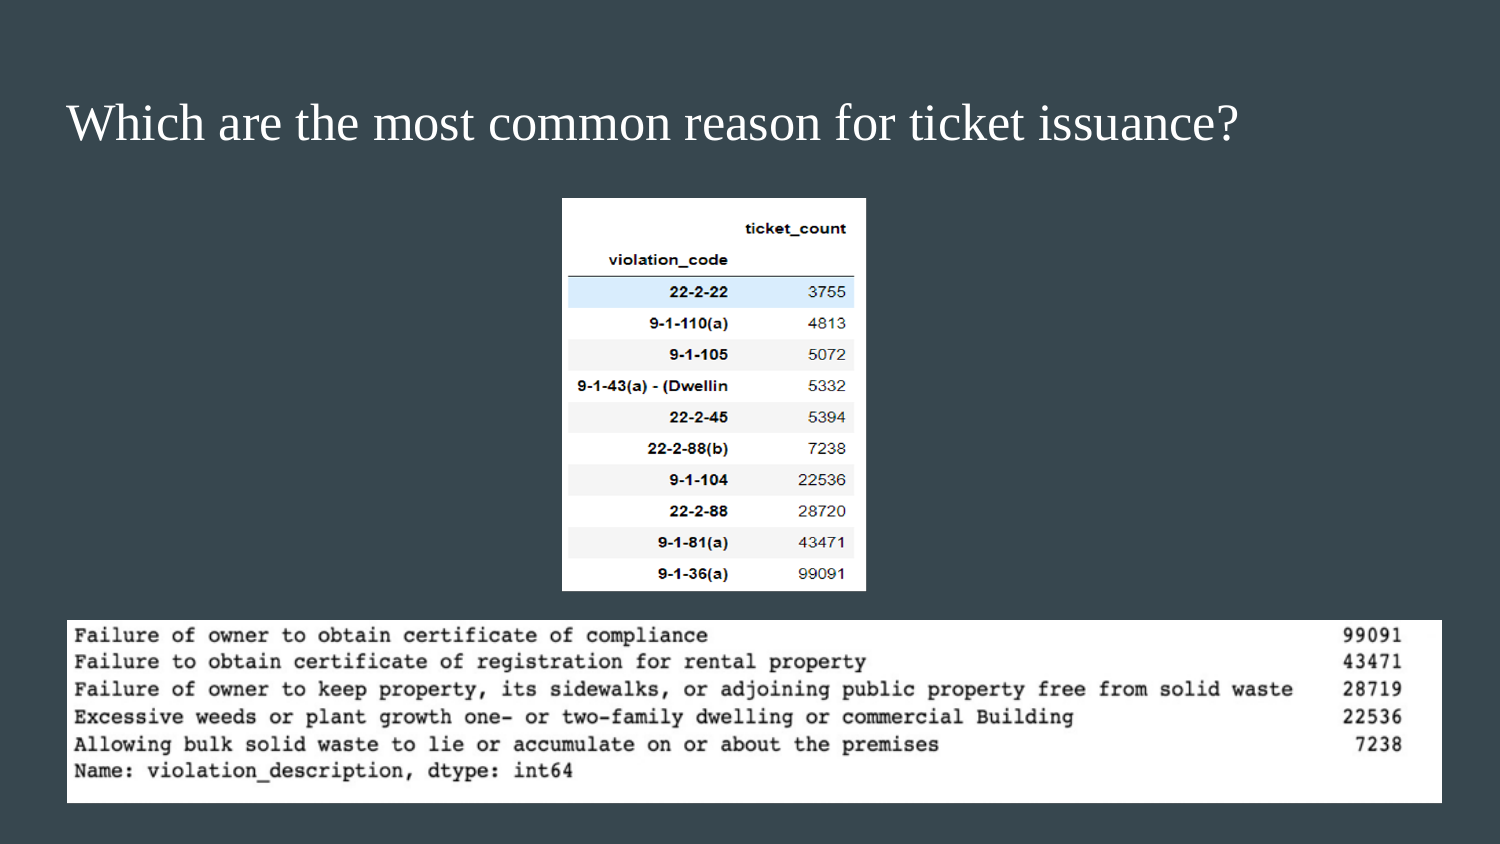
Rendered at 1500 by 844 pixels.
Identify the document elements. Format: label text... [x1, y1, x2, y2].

picture [561, 198, 868, 592]
title Which are the most common reason for ticket issuance? [51, 72, 1449, 167]
picture [66, 620, 1442, 806]
